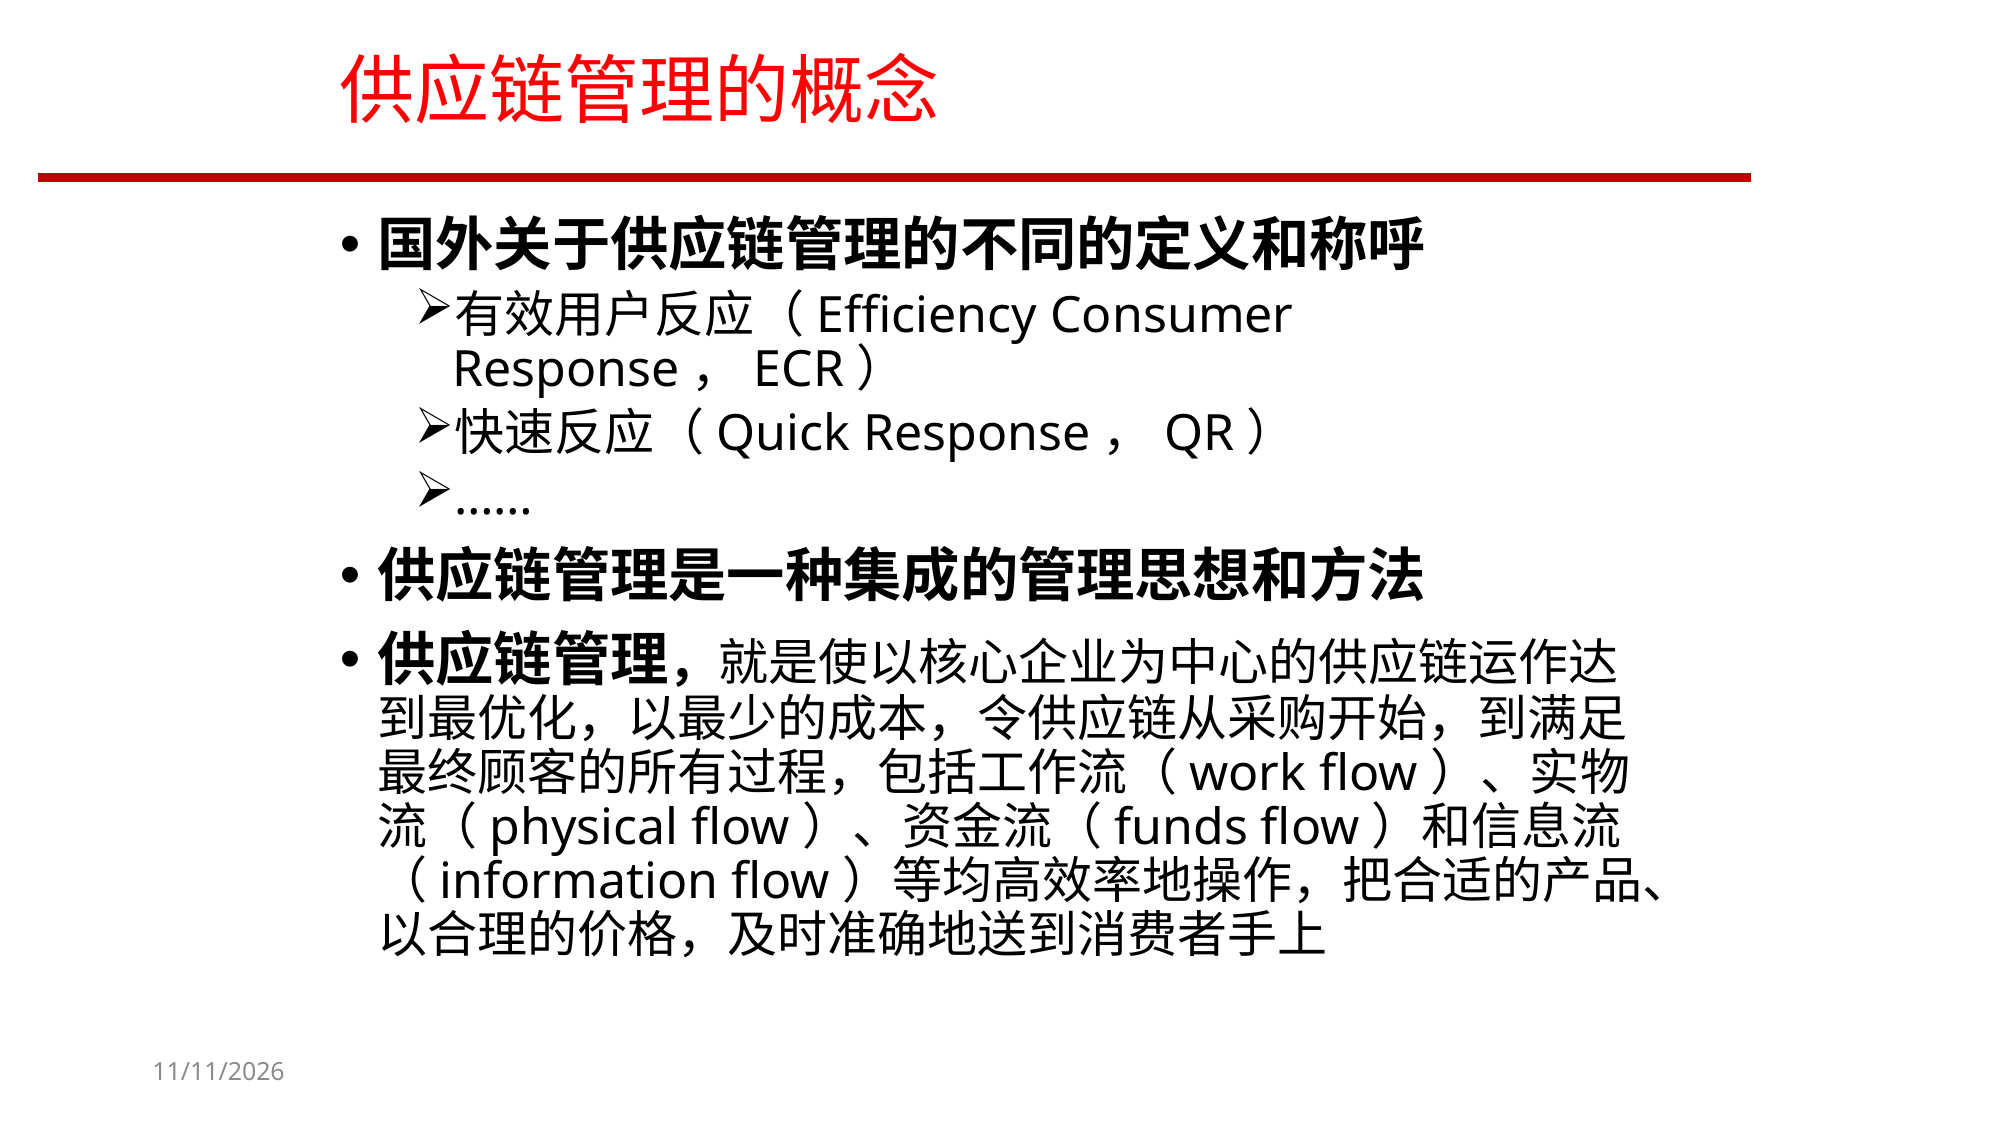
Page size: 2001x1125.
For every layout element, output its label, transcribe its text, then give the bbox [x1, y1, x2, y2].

title 供应链管理的概念 [324, 182, 1675, 188]
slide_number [137, 1042, 588, 1103]
list 国外关于供应链管理的不同的定义和称呼 有效用户反应（Efficiency Consumer Response，ECR） 快速反应（Quick Response，QR） …… 供应链管理是一种集成的管理思想和方法 供应链管理，就是使以核心企业为中心的供应链运作达到最优化，以最少的成本，令供应链从采购开始，到满足最终顾客的所有过程，包括工作流（work flow）、实物流（physical flow）、资金流（funds flow）和信息流（information flow）等均高效率地操作，把合适的产品、以合理的价格，及时准确地送到消费者手上 [324, 208, 1675, 1000]
title 供应链管理的概念 [324, 0, 1675, 173]
